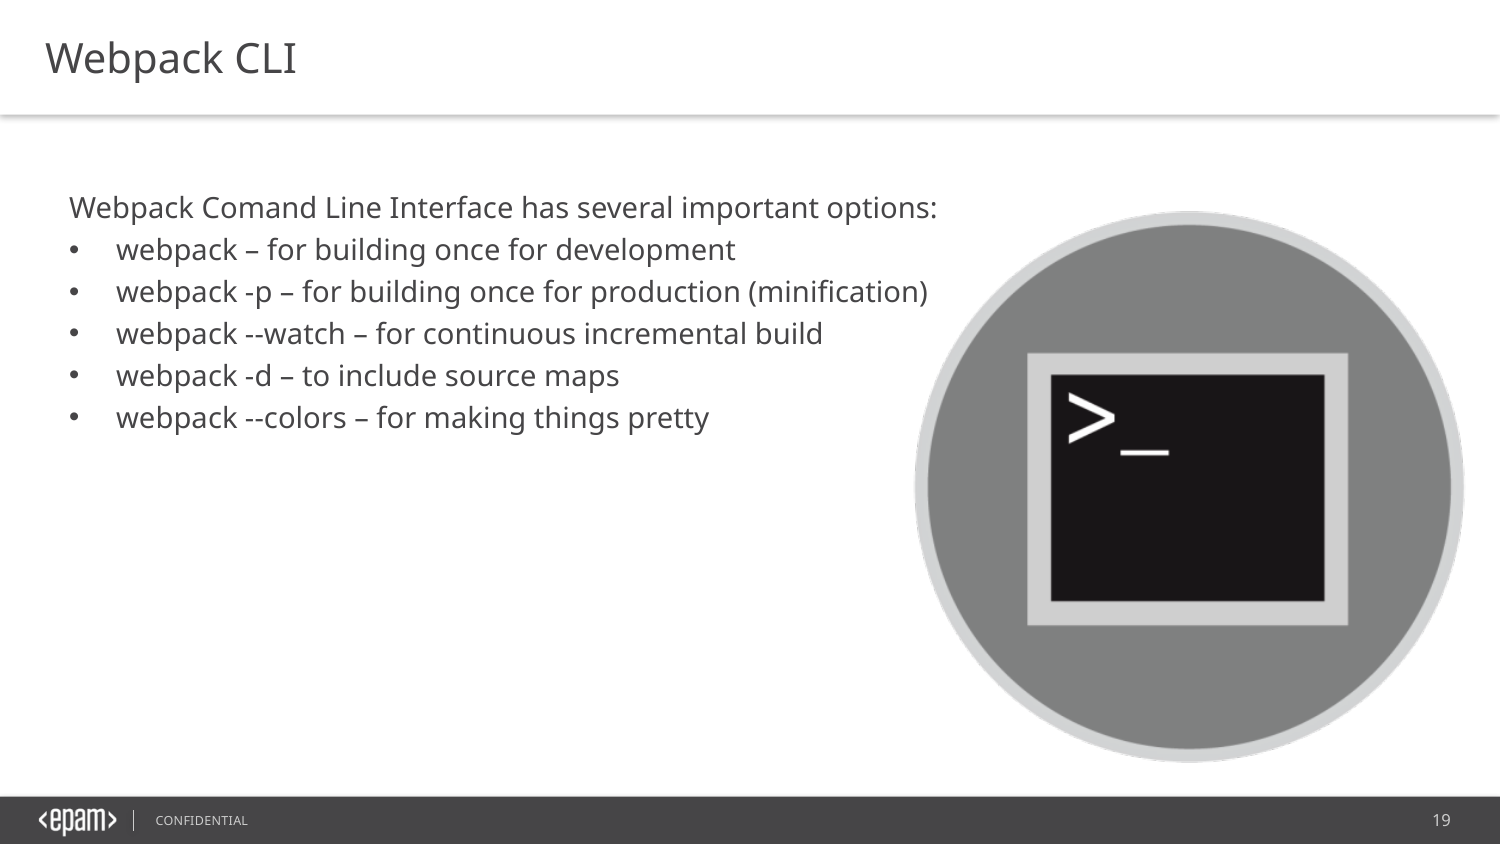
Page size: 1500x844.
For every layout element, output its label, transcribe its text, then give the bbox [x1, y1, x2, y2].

picture [38, 808, 117, 837]
list Webpack Comand Line Interface has several important options: webpack – for building once for development webpack -p – for building once for production (minification) webpack --watch – for continuous incremental build webpack -d – to include source maps webpack --colors – for making things pretty [57, 176, 1426, 732]
picture [889, 183, 1500, 795]
list Webpack CLI [0, 0, 1500, 115]
